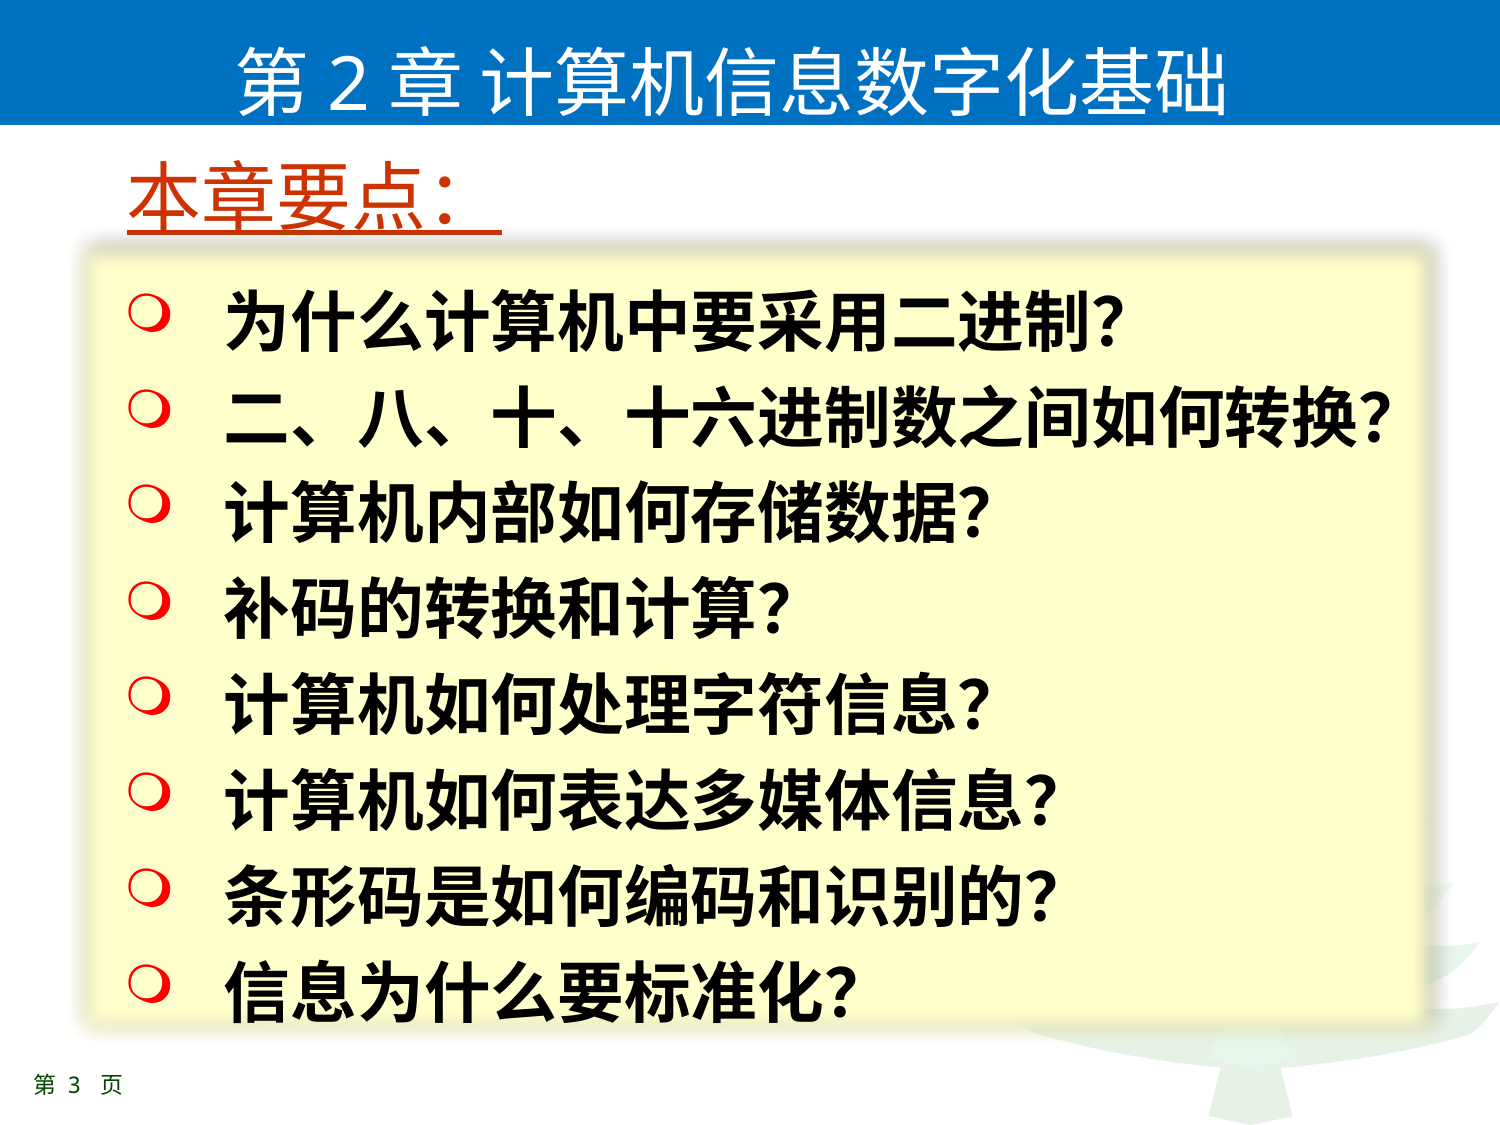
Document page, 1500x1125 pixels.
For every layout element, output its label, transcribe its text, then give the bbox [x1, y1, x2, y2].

text_box [0, 0, 1500, 127]
text_box 为什么计算机中要采用二进制？ 二、八、十、十六进制数之间如何转换？ 计算机内部如何存储数据？ 补码的转换和计算？ 计算机如何处理字符信息？ 计算机如何表达多媒体信息？ 条形码是如何编码和识别的？ 信息为什么要标准化？ [98, 265, 1415, 1014]
text_box 第2章 计算机信息数字化基础 [199, 11, 1266, 124]
text_box 本章要点： [112, 125, 1179, 231]
